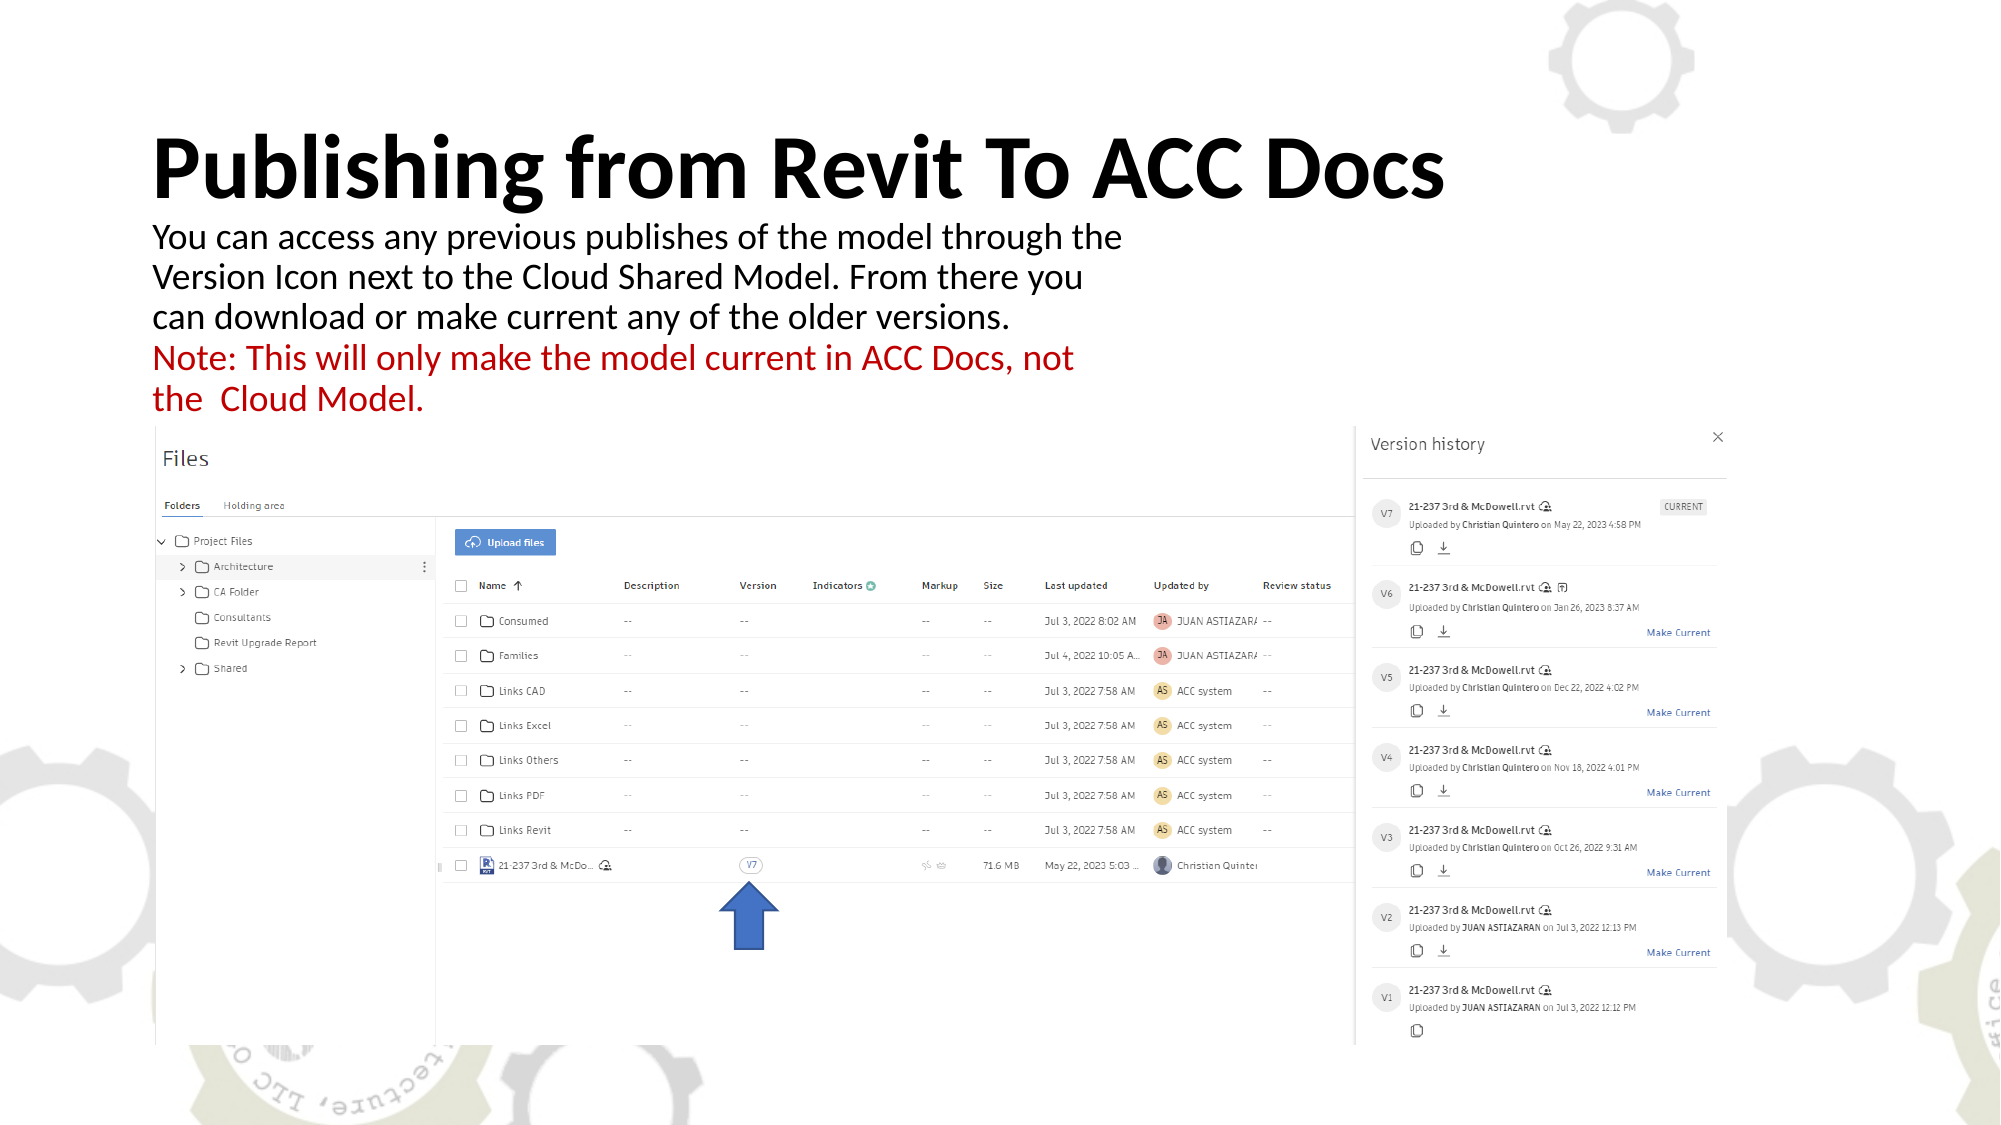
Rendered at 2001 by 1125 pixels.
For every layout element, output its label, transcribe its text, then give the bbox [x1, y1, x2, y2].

text_box You can access any previous publishes of the model through the Version Icon next to the Cloud Shared Model. From there you can download or make current any of the older versions. Note: This will only make the model current in ACC Docs, not the Cloud Model. [99, 209, 1150, 563]
title Publishing from Revit To ACC Docs [137, 59, 1863, 278]
picture [154, 426, 1727, 1045]
